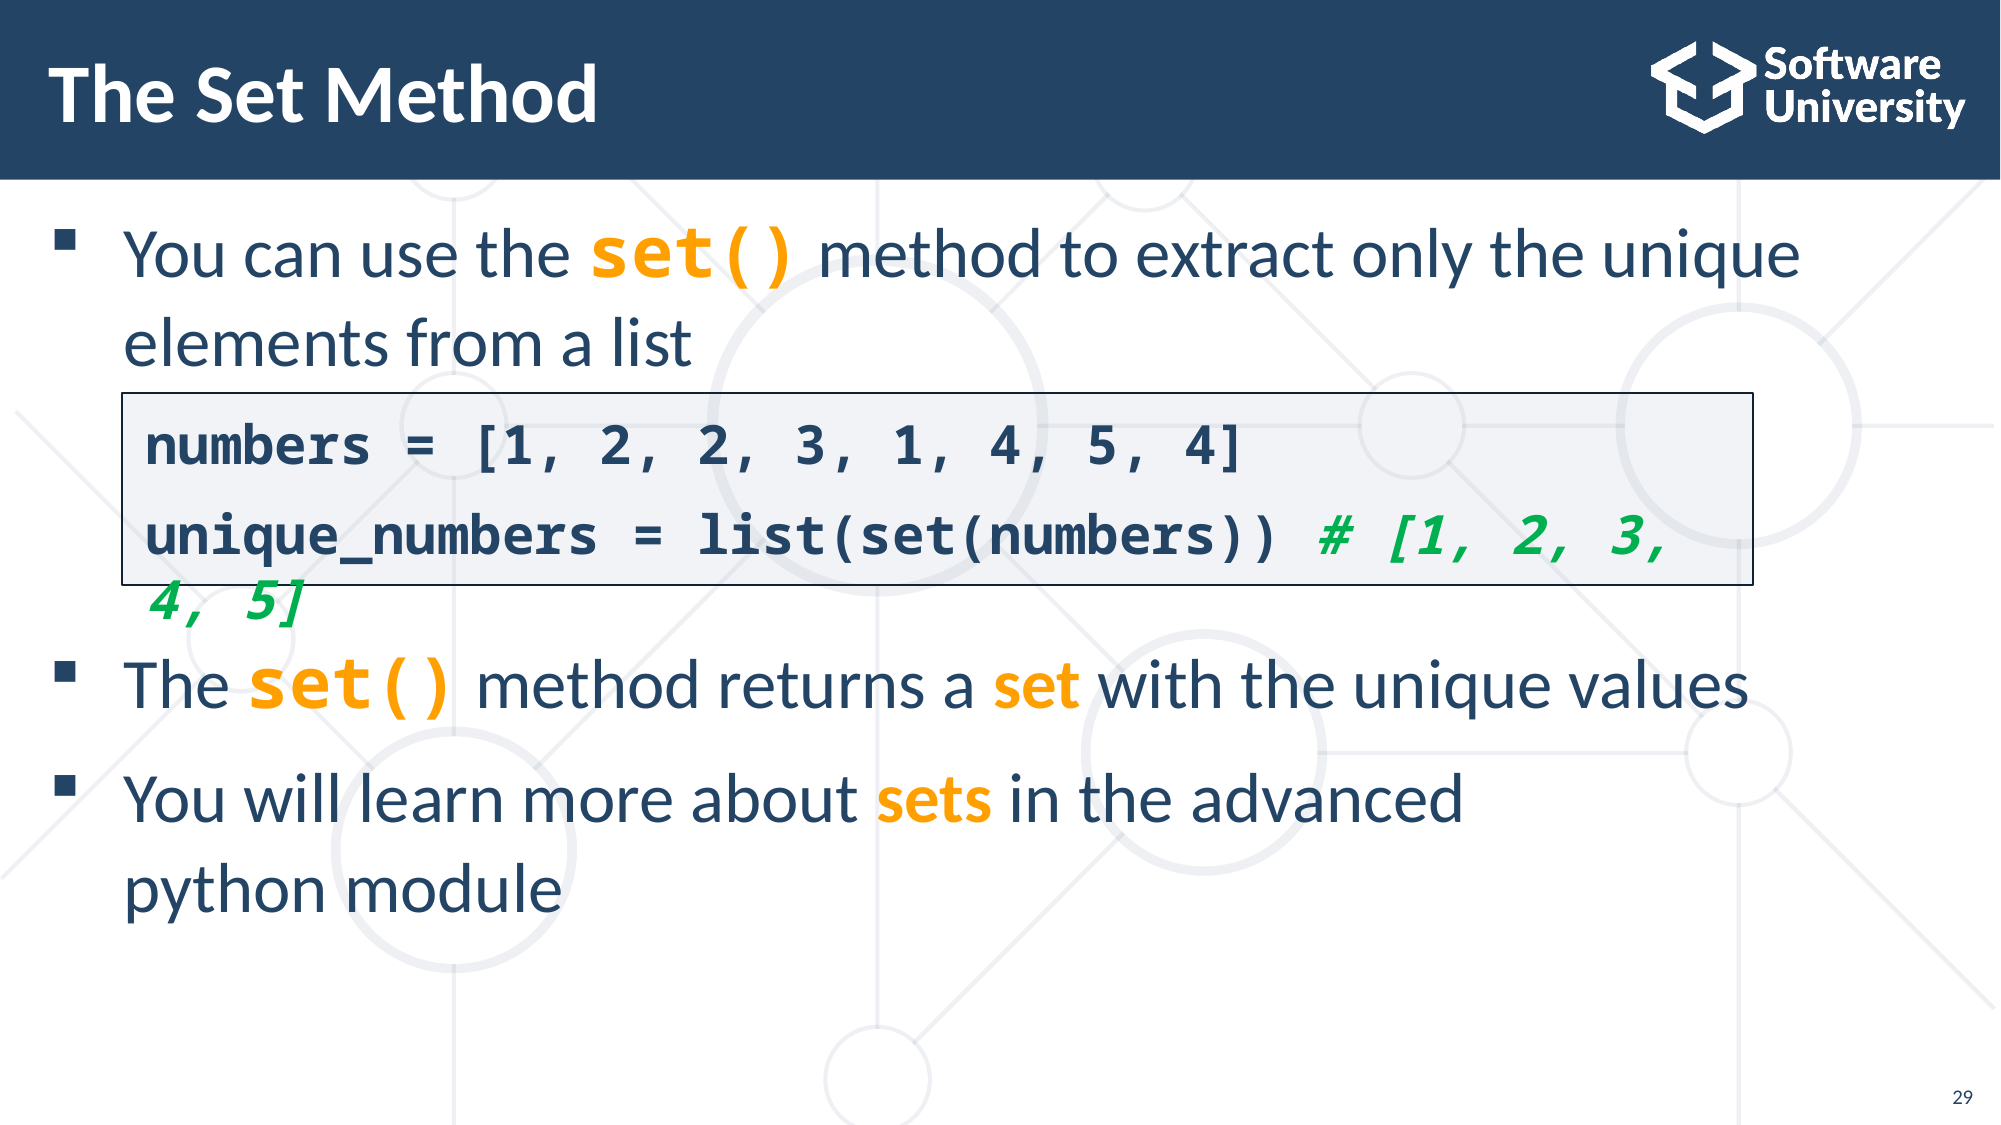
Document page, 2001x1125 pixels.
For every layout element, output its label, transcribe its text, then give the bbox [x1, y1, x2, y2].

text_box 29 [1927, 1067, 1989, 1117]
list You can use the set() method to extract only the unique elements from a list The set() method returns a set with the unique values You will learn more about sets in the advanced python module [31, 196, 1969, 1109]
picture [1651, 41, 1966, 134]
title The Set Method [31, 16, 1625, 162]
list numbers = [1, 2, 2, 3, 1, 4, 5, 4] unique_numbers = list(set(numbers)) # [1, 2, 3, 4, 5] [121, 392, 1754, 586]
